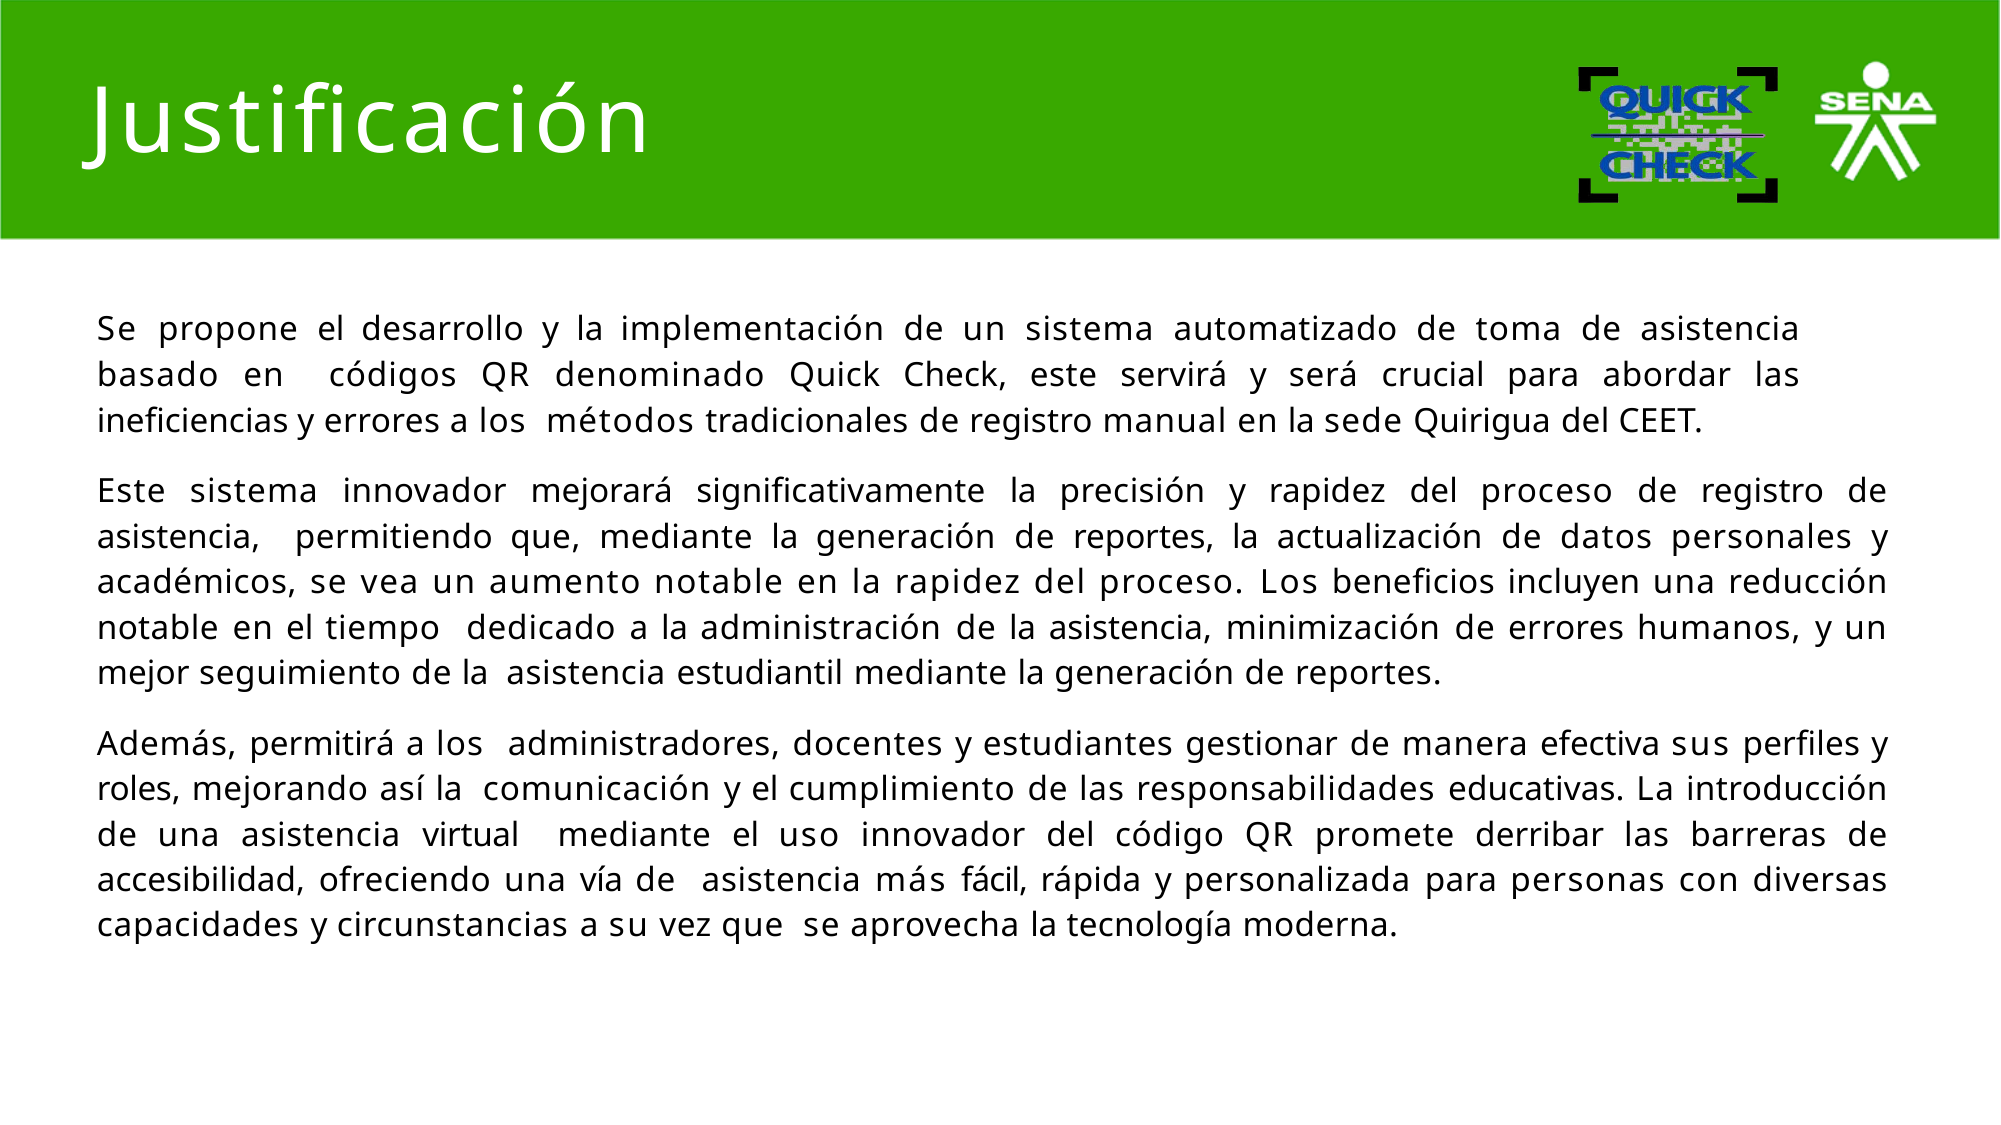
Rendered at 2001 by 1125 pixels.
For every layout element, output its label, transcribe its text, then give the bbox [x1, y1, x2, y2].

picture [0, 0, 2000, 240]
title Justificación [87, 58, 670, 249]
text_box Se propone el desarrollo y la implementación de un sistema automatizado de toma de asistencia basado en códigos QR denominado Quick Check, este servirá y será crucial para abordar las ineficiencias y errores a los métodos tradicionales de registro manual en la sede Quirigua del CEET. Este sistema innovador mejorará significativamente la precisión y rapidez del proceso de registro de asistencia, permitiendo que, mediante la generación de reportes, la actualización de datos personales y académicos, se vea un aumento notable en la rapidez del proceso. Los beneficios incluyen una reducción notable en el tiempo dedicado a la administración de la asistencia, minimización de errores humanos, y un mejor seguimiento de la asistencia estudiantil mediante la generación de reportes. Además, permitirá a los administradores, docentes y estudiantes gestionar de manera efectiva sus perfiles y roles, mejorando así la comunicación y el cumplimiento de las responsabilidades educativas. La introducción de una asistencia virtual mediante el uso innovador del código QR promete derribar las barreras de accesibilidad, ofreciendo una vía de asistencia más fácil, rápida y personalizada para personas con diversas capacidades y circunstancias a su vez que se aprovecha la tecnología moderna. [94, 299, 1890, 944]
